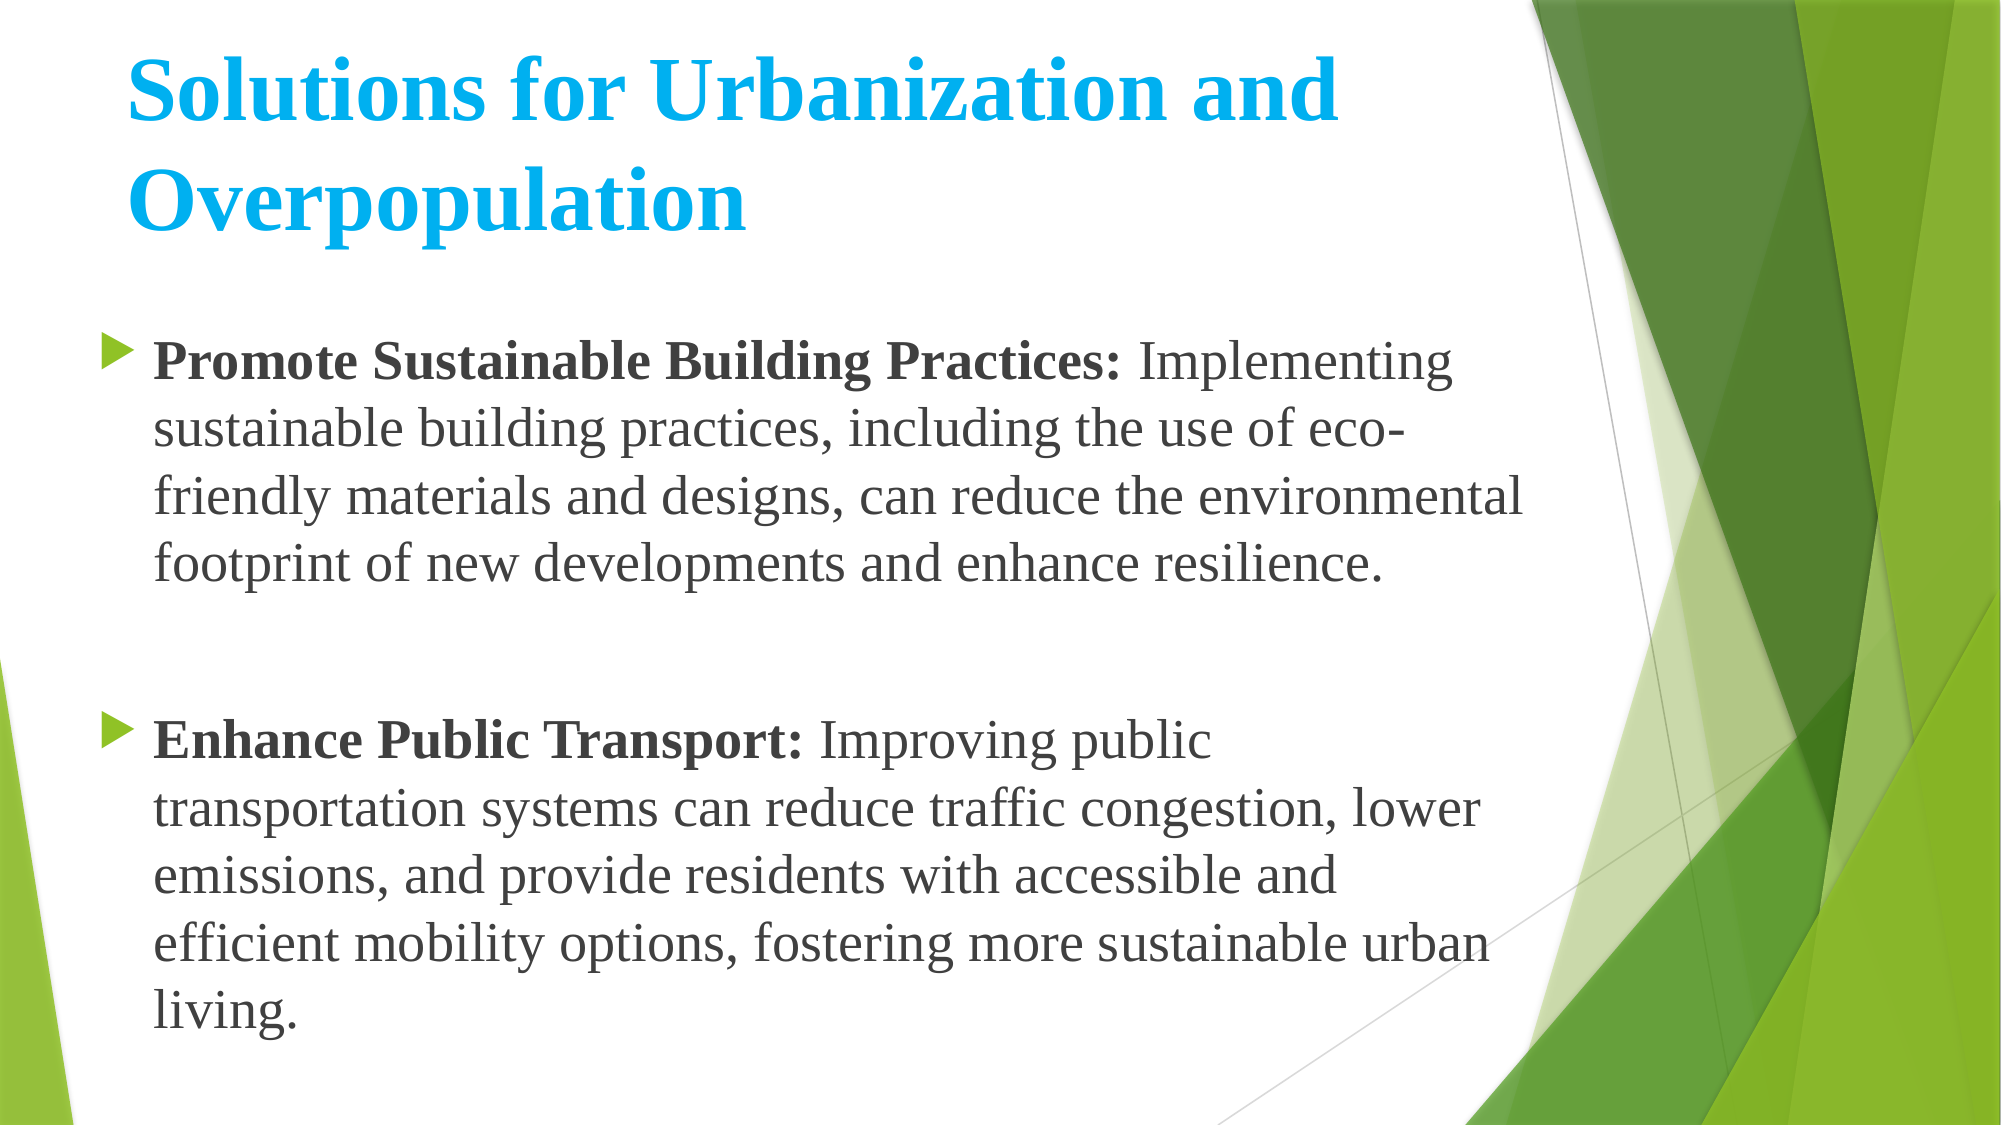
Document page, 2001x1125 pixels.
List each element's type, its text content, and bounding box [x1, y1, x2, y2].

title Solutions for Urbanization and Overpopulation [111, 21, 1522, 175]
list Promote Sustainable Building Practices: Implementing sustainable building practices, including the use of eco-friendly materials and designs, can reduce the environmental footprint of new developments and enhance resilience. Enhance Public Transport: Improving public transportation systems can reduce traffic congestion, lower emissions, and provide residents with accessible and efficient mobility options, fostering more sustainable urban living. [82, 315, 1550, 1125]
